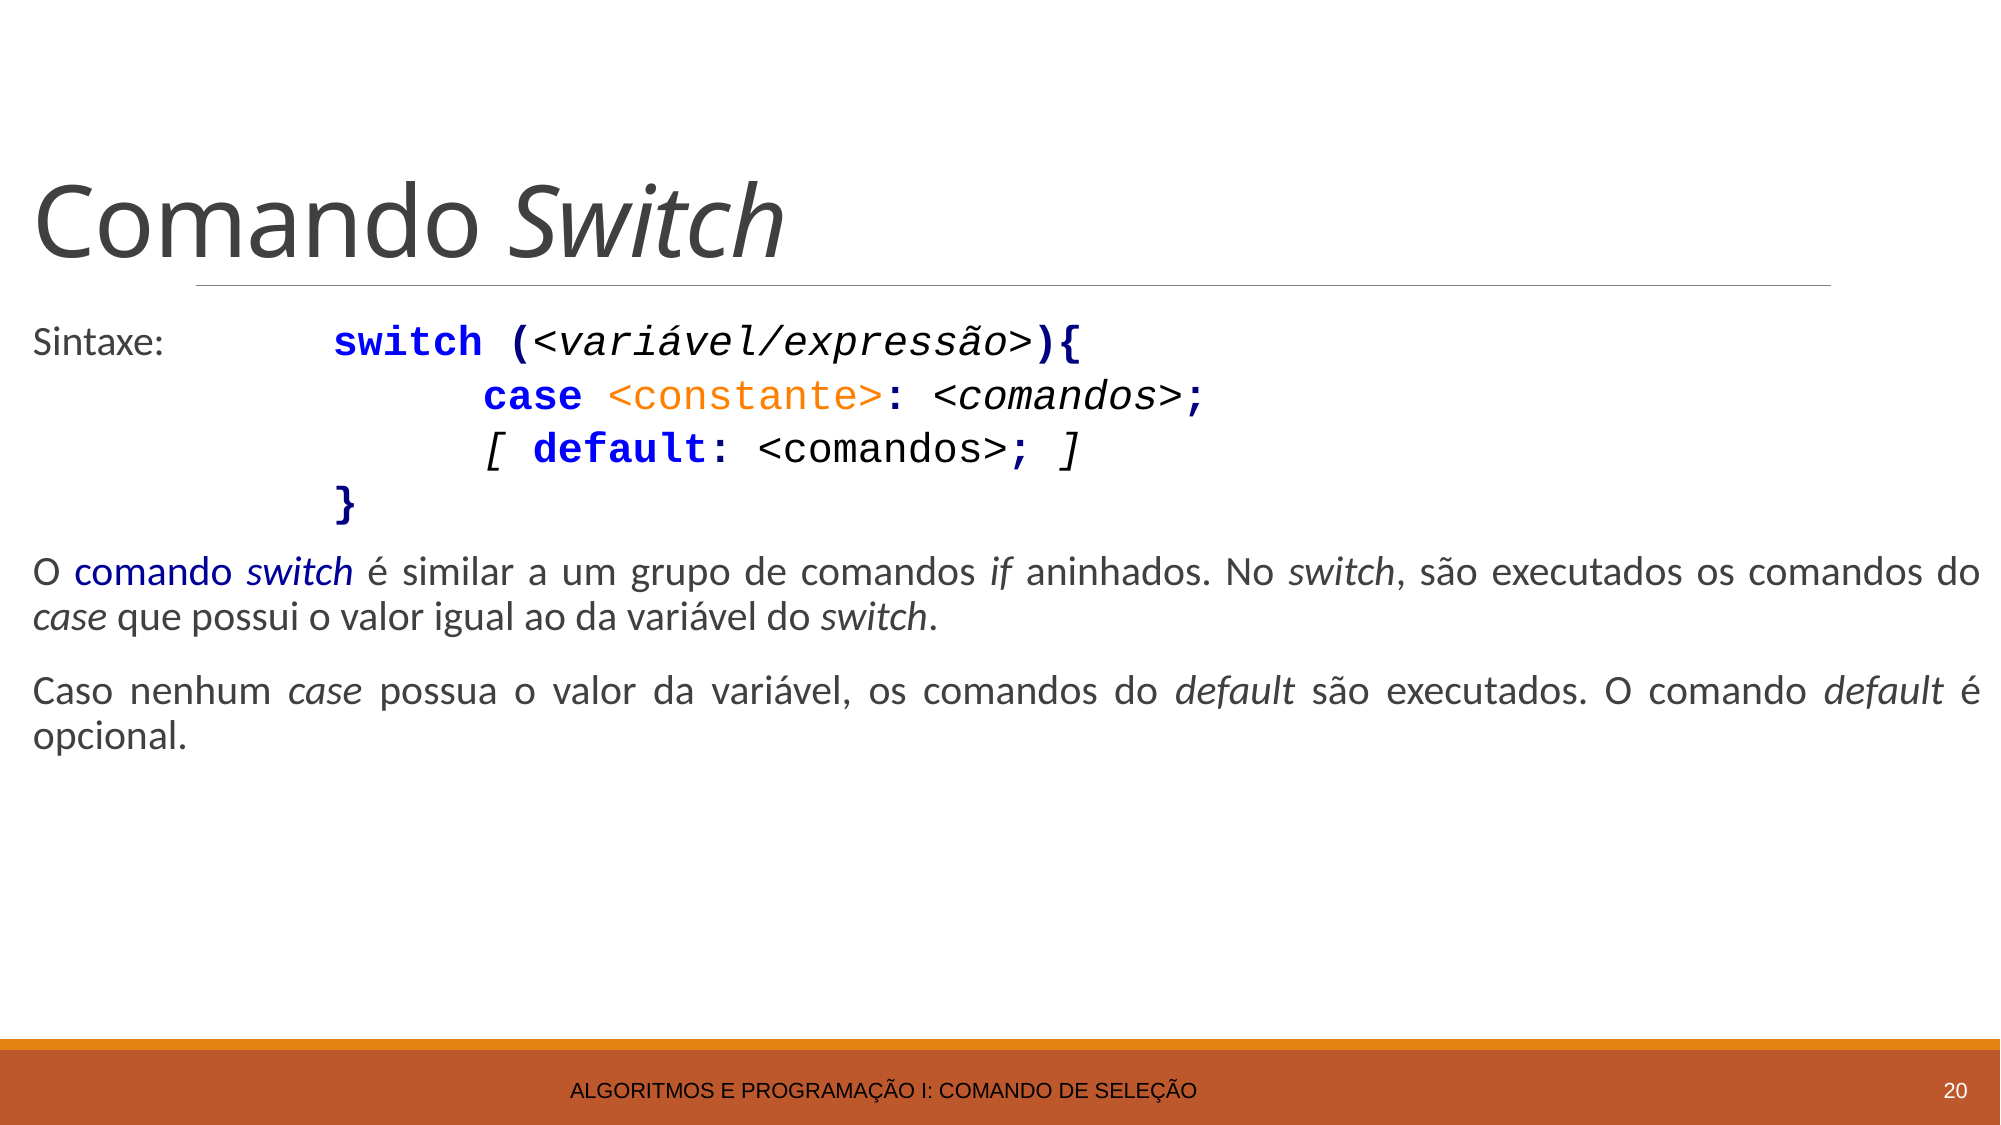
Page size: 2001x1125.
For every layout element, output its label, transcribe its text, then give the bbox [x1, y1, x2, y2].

title Comando Switch [17, 47, 1984, 285]
footer Algoritmos e Programação I: Comando de Seleção [17, 1059, 1751, 1120]
slide_number 20 [1767, 1059, 1983, 1120]
list Sintaxe: switch (<variável/expressão>){ case <constante>: <comandos>; [ default: <comandos>; ] } O comando switch é similar a um grupo de comandos if aninhados. No switch, são executados os comandos do case que possui o valor igual ao da variável do switch. Caso nenhum case possua o valor da variável, os comandos do default são executados. O comando default é opcional. [17, 302, 1982, 1040]
